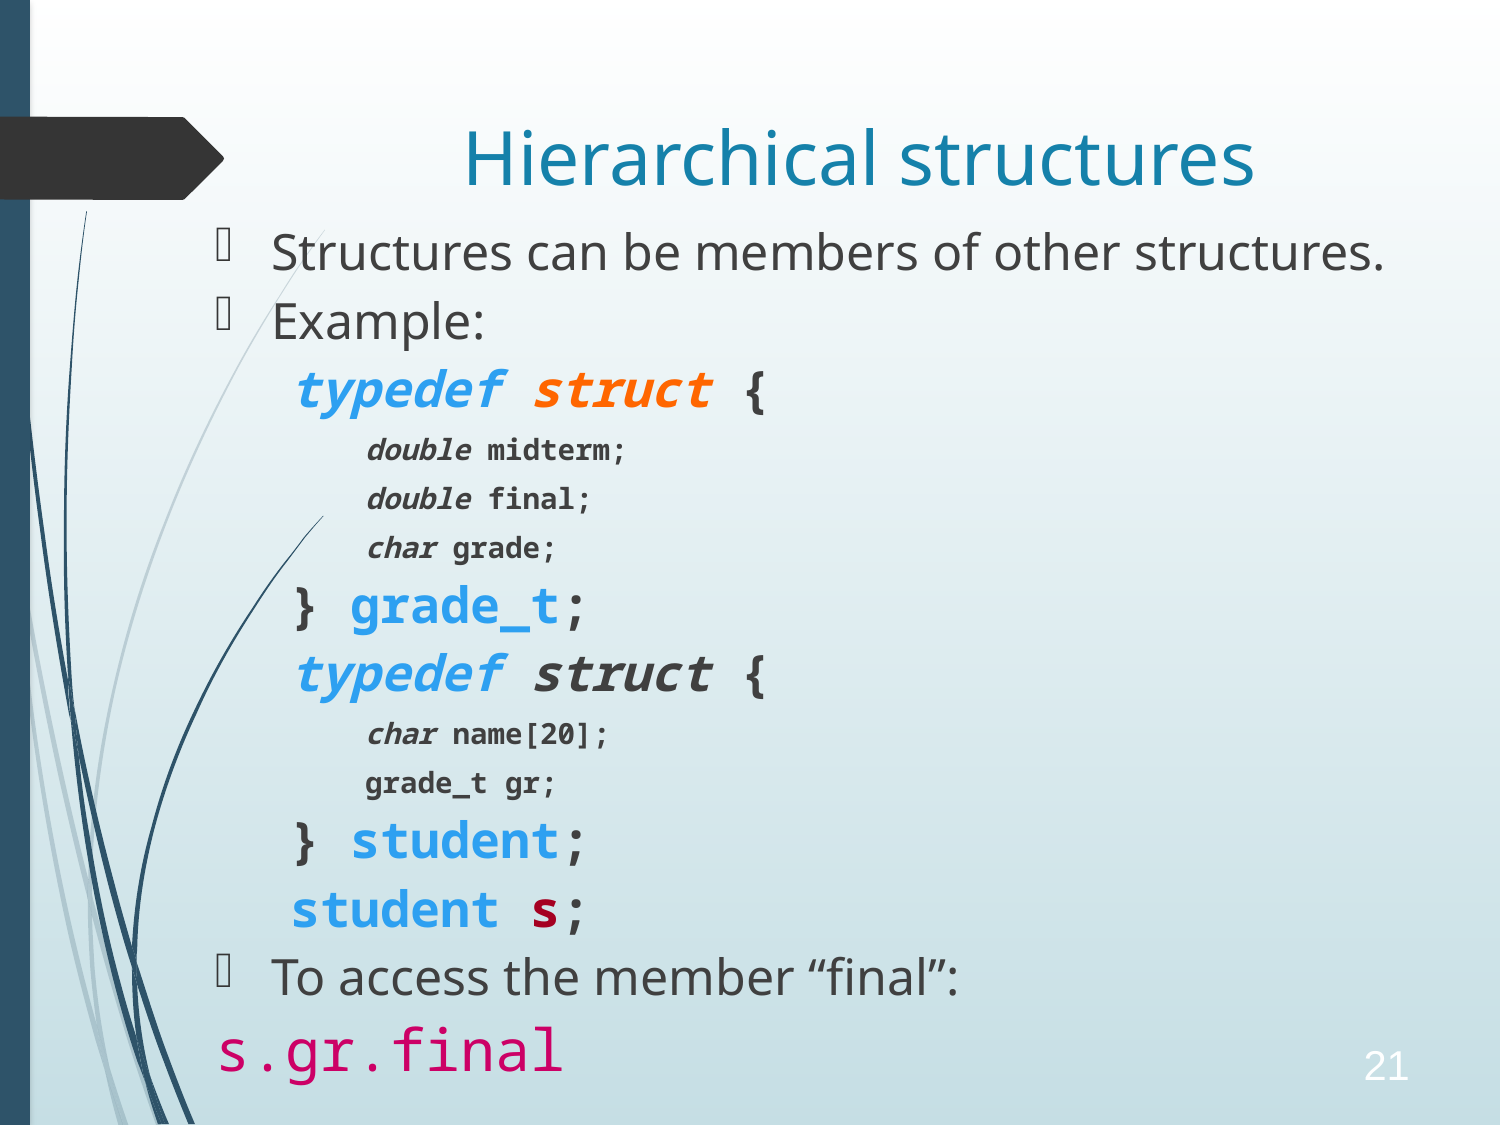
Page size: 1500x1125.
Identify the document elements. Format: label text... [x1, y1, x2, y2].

list Structures can be members of other structures. Example: typedef struct { double midterm; double final; char grade; } grade_t; typedef struct { char name[20]; grade_t gr; } student; student s; To access the member “final”: s.gr.final [200, 212, 1450, 1038]
title Hierarchical structures [319, 102, 1400, 212]
slide_number 21 [1074, 1024, 1425, 1103]
